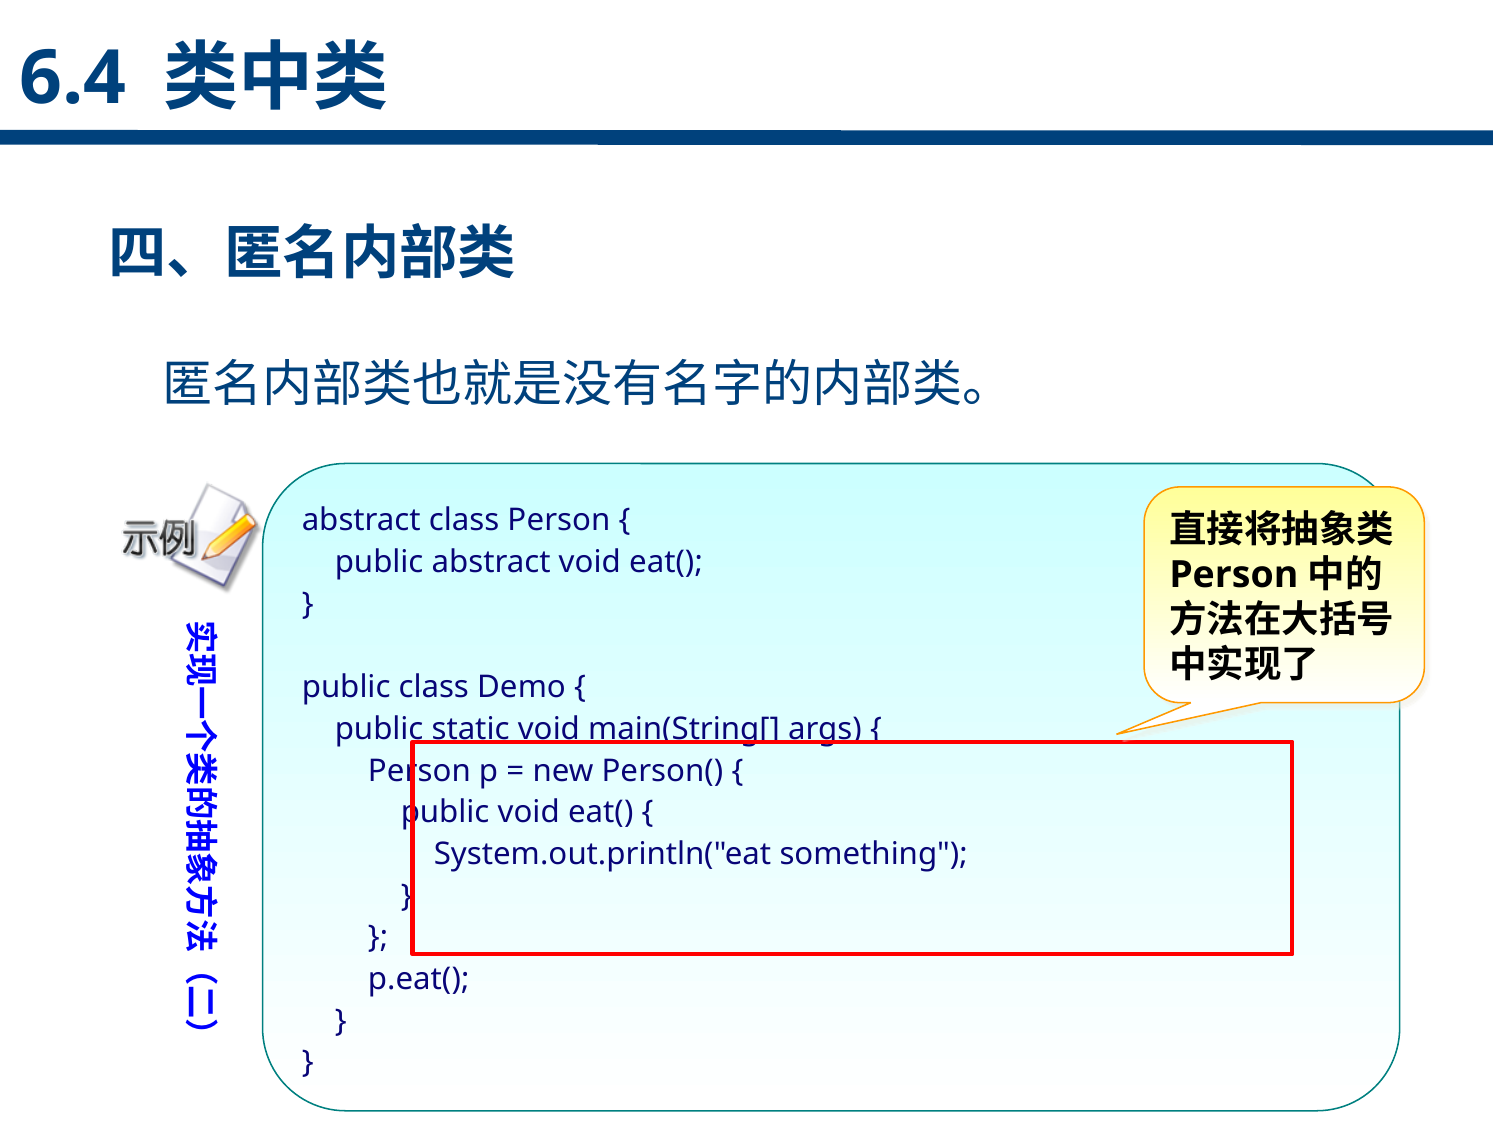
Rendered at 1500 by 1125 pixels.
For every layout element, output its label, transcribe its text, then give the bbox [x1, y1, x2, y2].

text_box [410, 740, 1294, 956]
text_box abstract class Person { public abstract void eat(); } public class Demo { public static void main(String[] args) { Person p = new Person() { public void eat() { System.out.println("eat something"); } }; p.eat(); } } [262, 463, 1400, 1111]
text_box 四、匿名内部类 [5, 172, 1317, 293]
text_box 直接将抽象类Person中的方法在大括号中实现了 [1116, 486, 1425, 735]
text_box 匿名内部类也就是没有名字的内部类。 [147, 314, 1435, 420]
picture [111, 481, 263, 595]
text_box 实现一个类的抽象方法（二） [167, 609, 238, 1063]
text_box 6.4 类中类 [4, 21, 404, 127]
